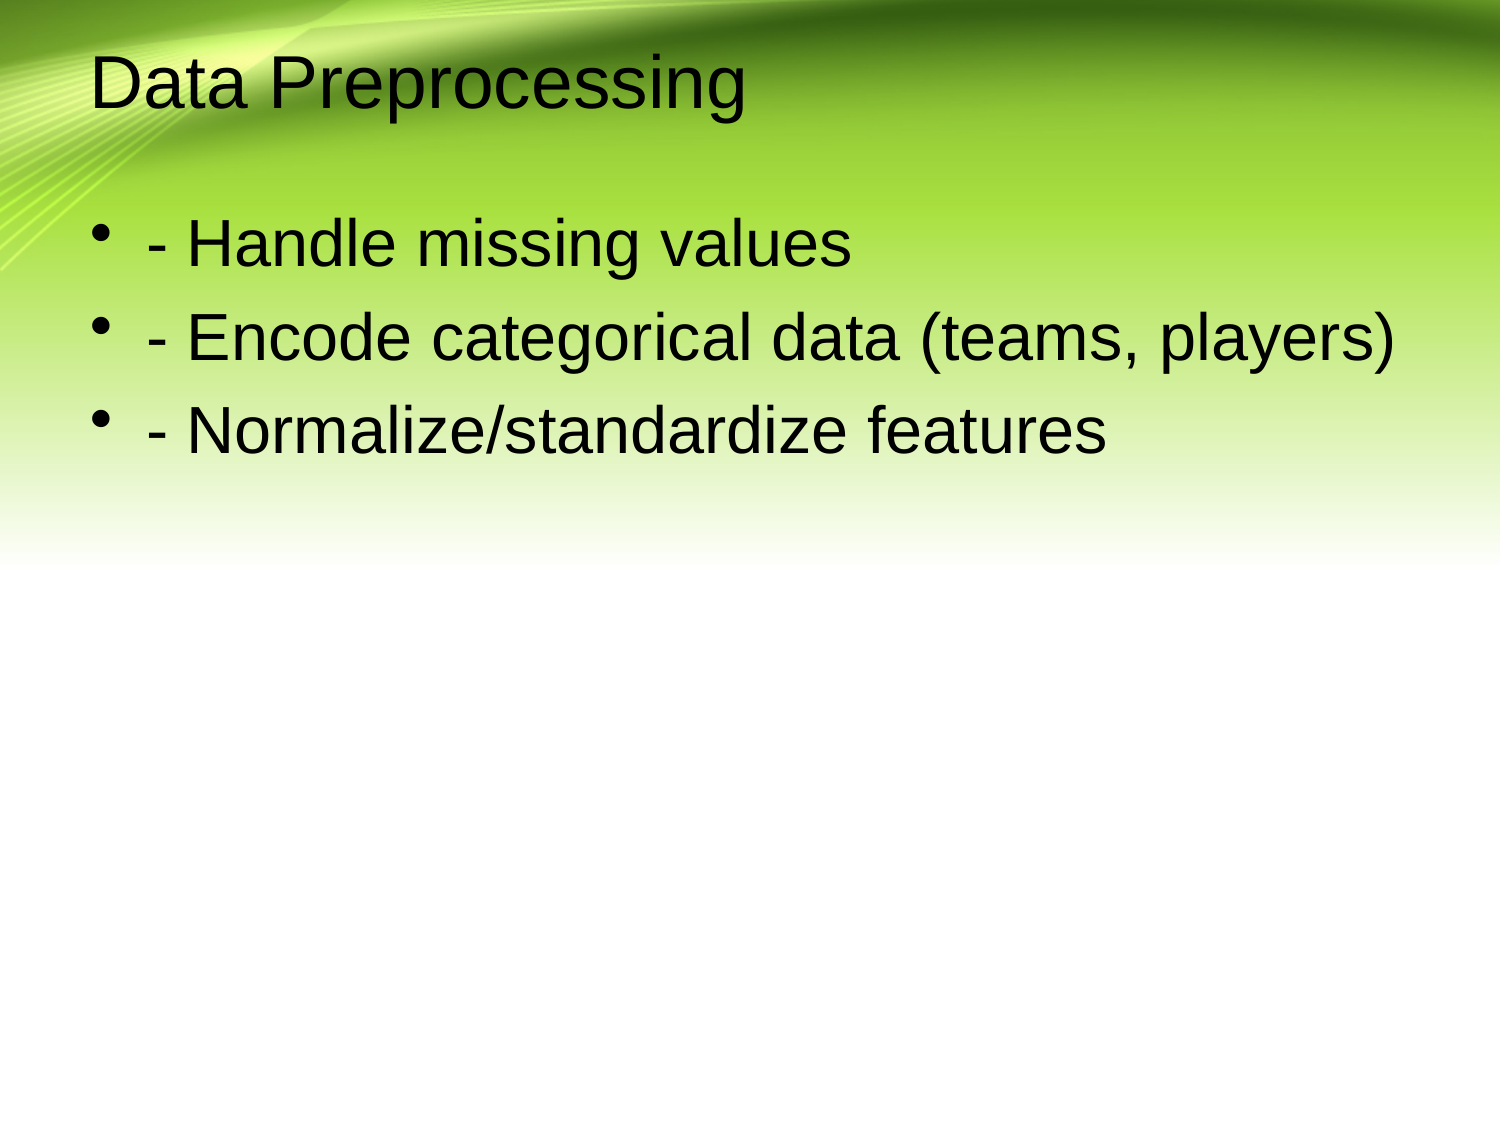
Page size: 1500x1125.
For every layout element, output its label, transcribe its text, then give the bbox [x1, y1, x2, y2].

list - Handle missing values - Encode categorical data (teams, players) - Normalize/standardize features [74, 192, 1426, 1006]
title Data Preprocessing [74, 30, 1426, 127]
picture [0, 0, 1500, 1125]
